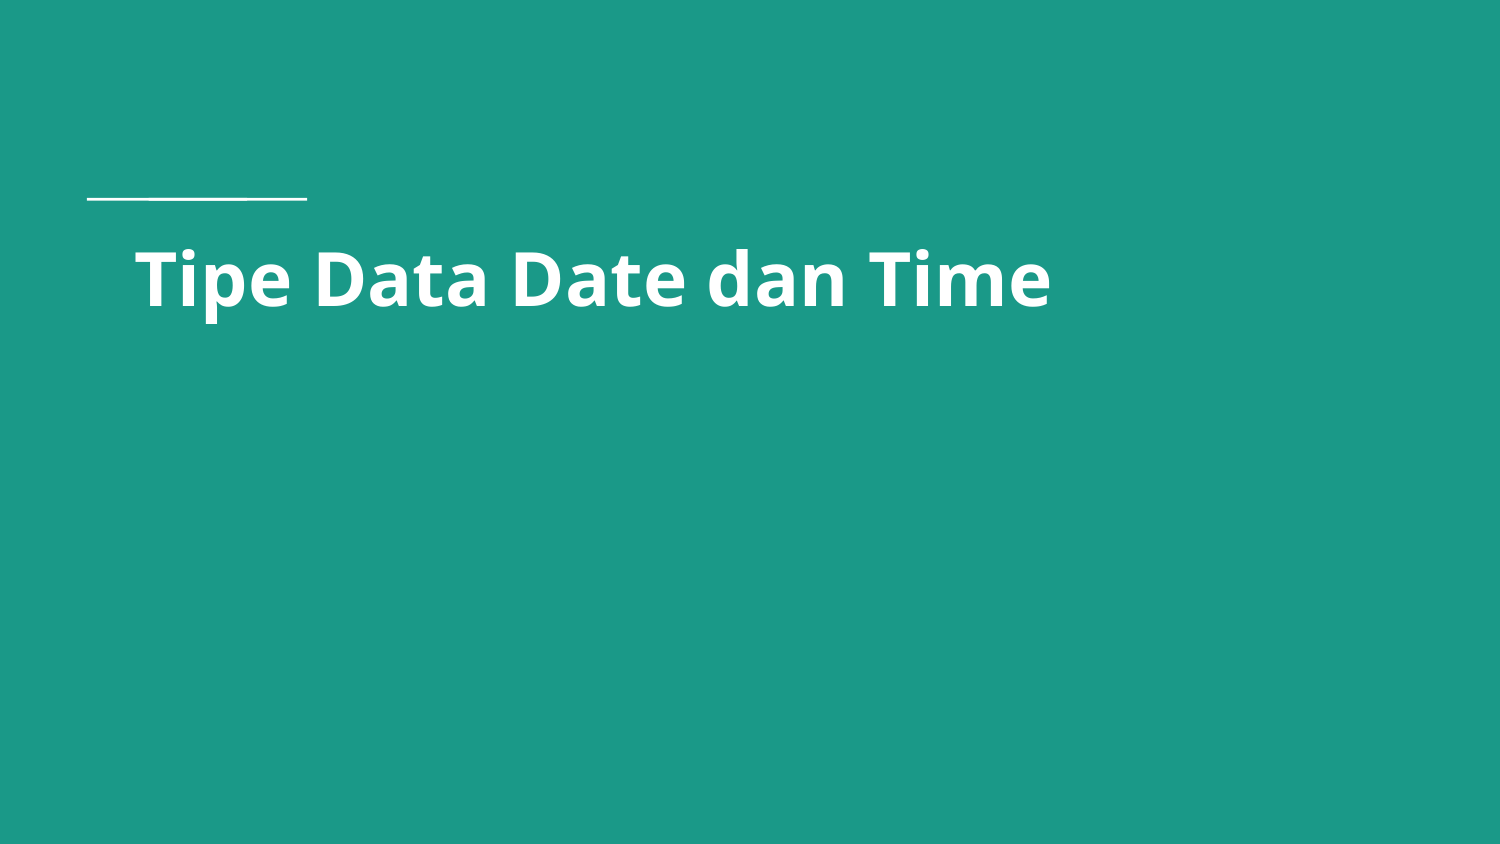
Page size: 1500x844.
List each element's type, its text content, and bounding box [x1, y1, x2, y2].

title Tipe Data Date dan Time [119, 216, 1381, 466]
